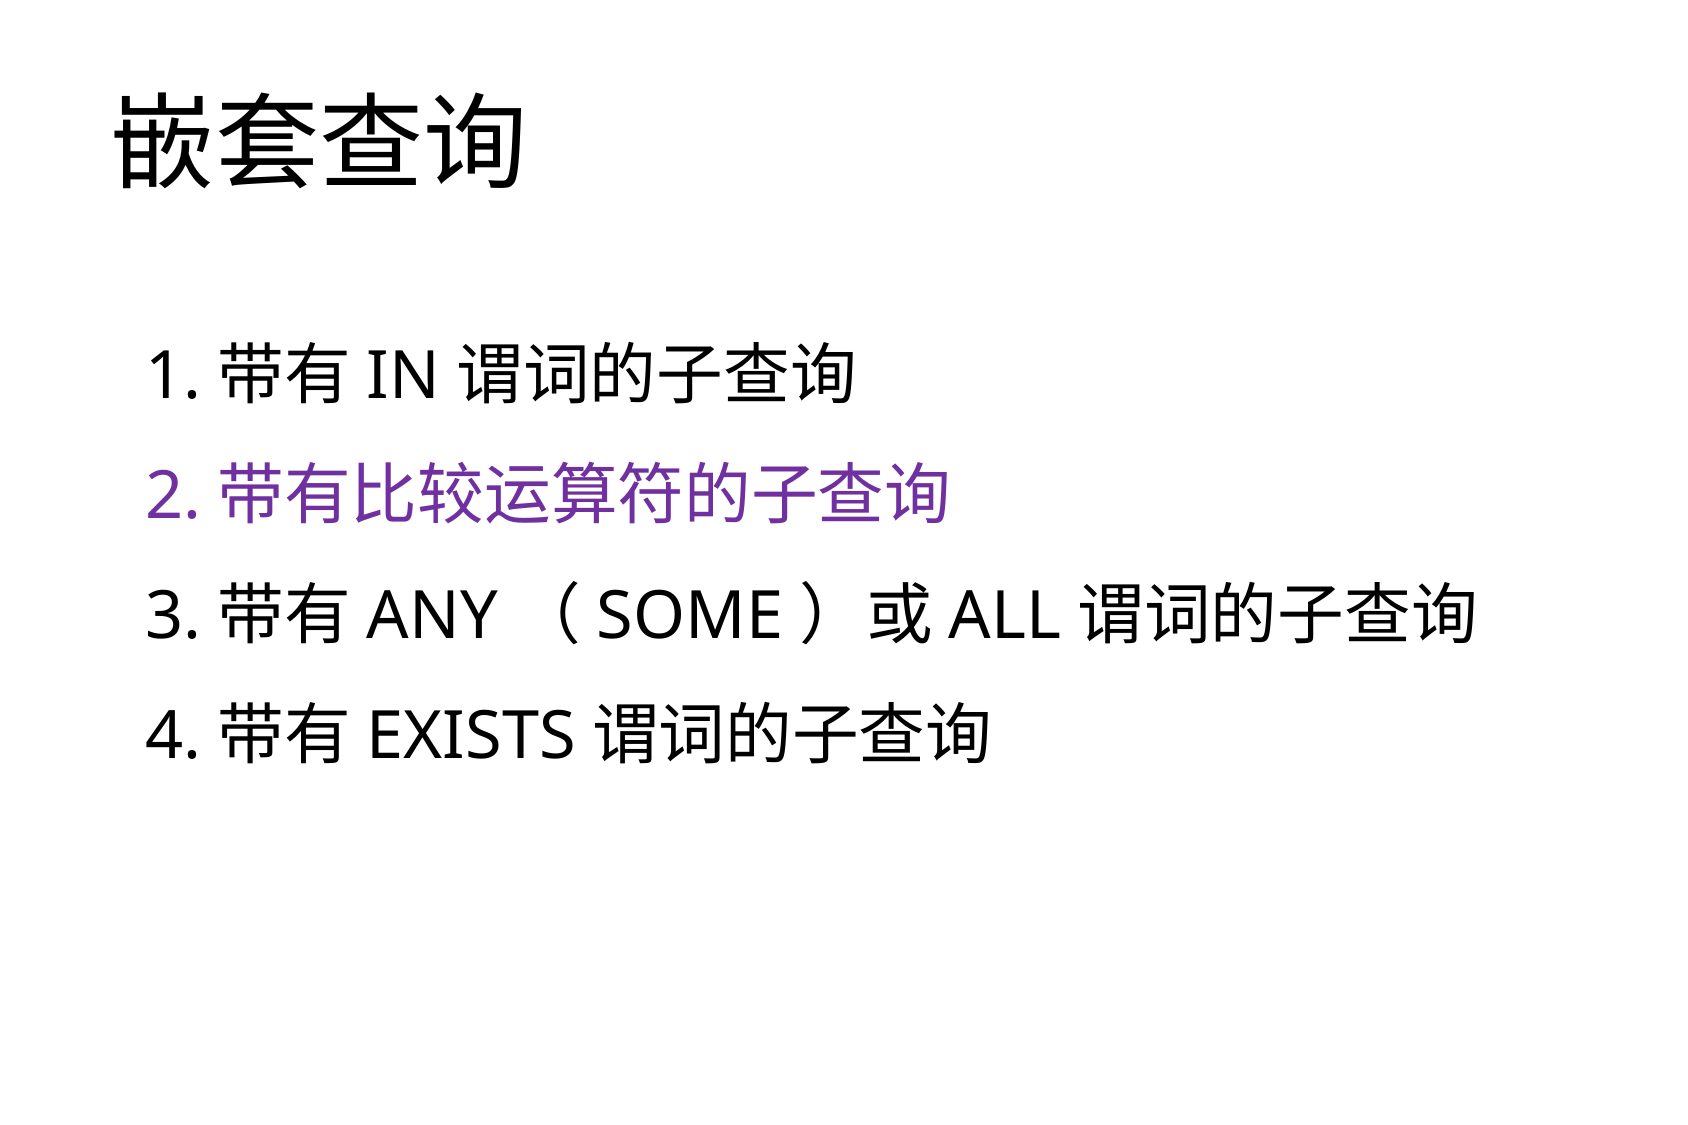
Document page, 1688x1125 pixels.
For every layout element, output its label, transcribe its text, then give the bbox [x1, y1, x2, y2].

list 1.带有IN谓词的子查询 2.带有比较运算符的子查询 3.带有ANY（SOME）或ALL谓词的子查询 4.带有EXISTS谓词的子查询 [84, 278, 1604, 1019]
title 嵌套查询 [84, 45, 1604, 233]
